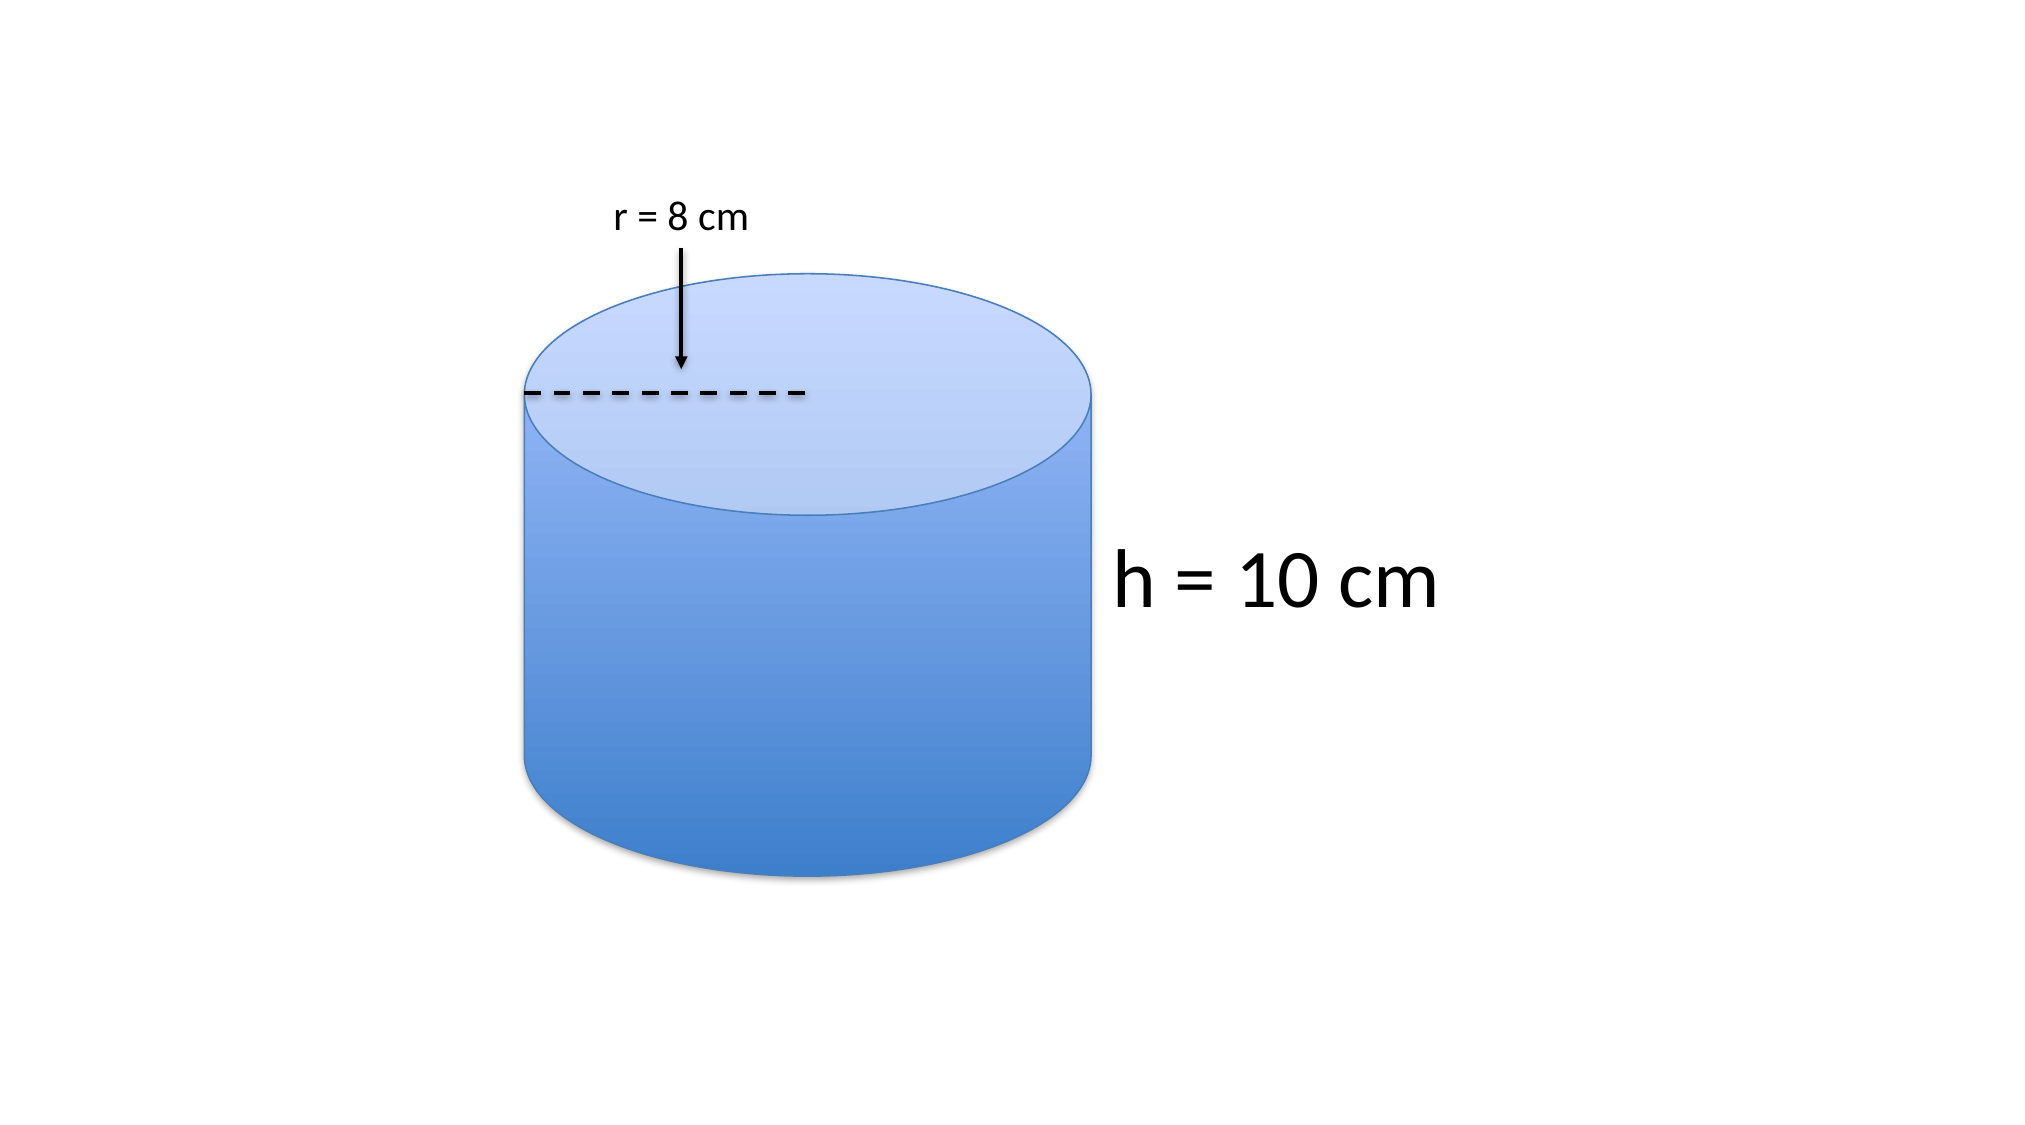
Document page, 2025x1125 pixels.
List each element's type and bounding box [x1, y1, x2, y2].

text_box [524, 181, 1458, 877]
